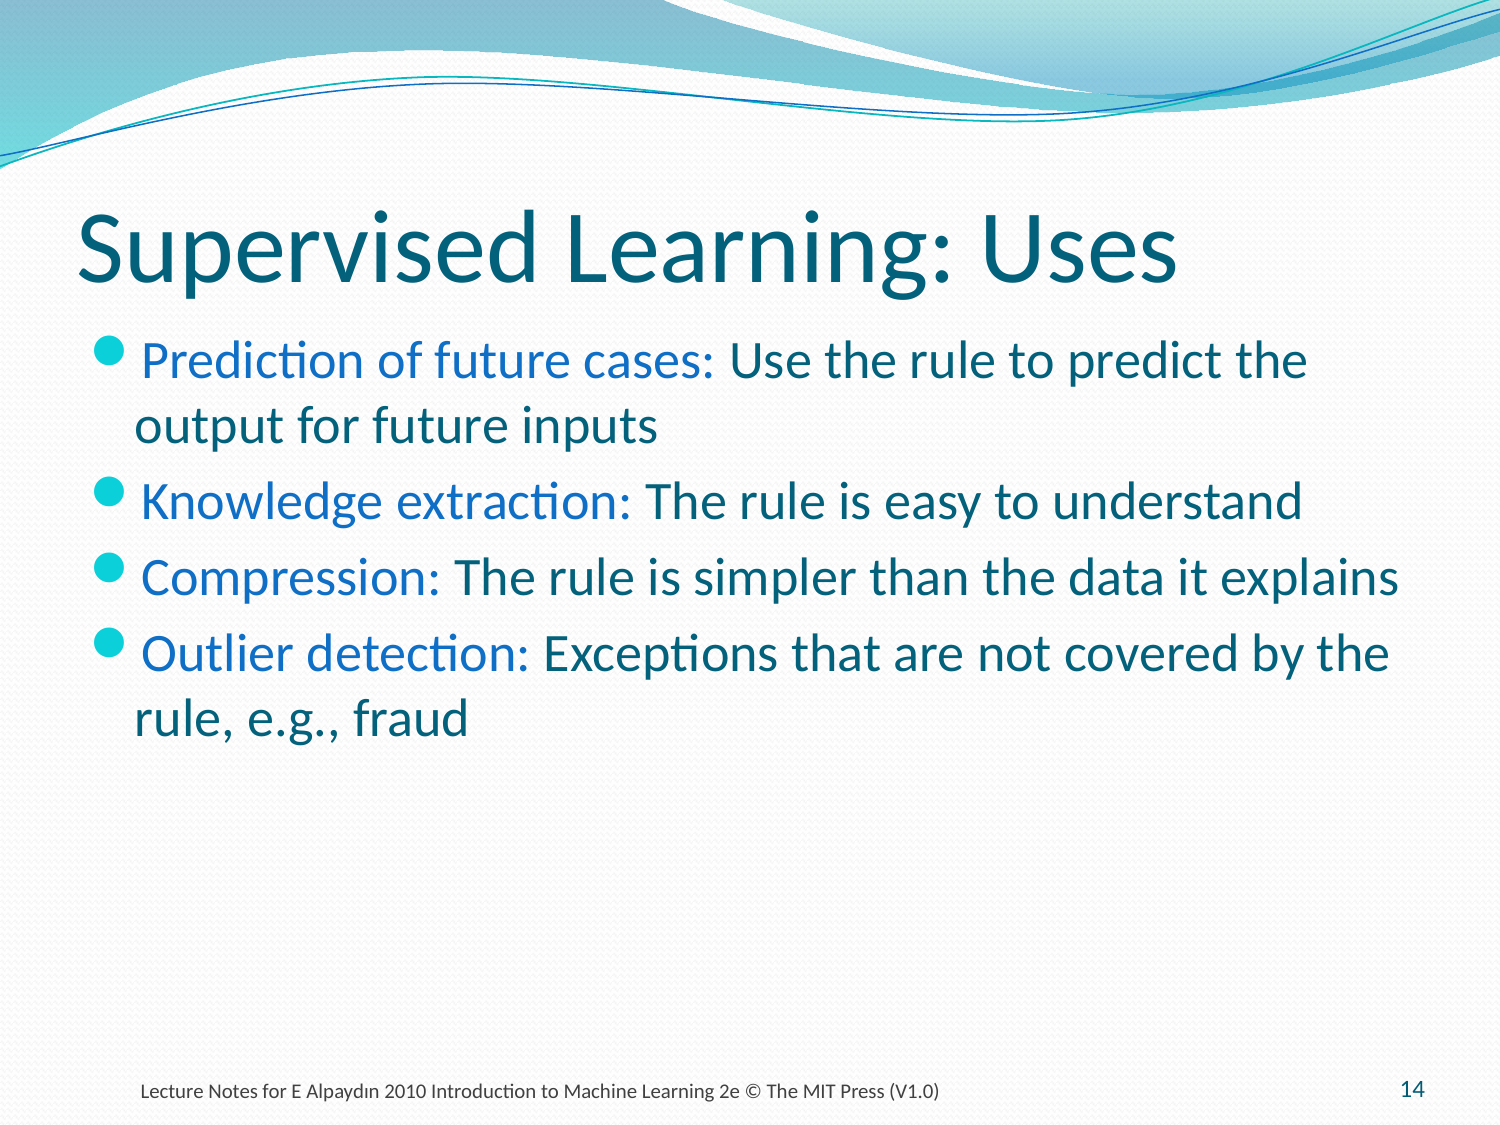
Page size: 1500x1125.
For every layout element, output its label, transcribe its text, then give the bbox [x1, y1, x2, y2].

slide_number 14 [1371, 1042, 1425, 1103]
footer Lecture Notes for E Alpaydın 2010 Introduction to Machine Learning 2e © The MIT Press (V1.0) [140, 1054, 1219, 1103]
title Supervised Learning: Uses [76, 78, 1427, 304]
list Prediction of future cases: Use the rule to predict the output for future inputs Knowledge extraction: The rule is easy to understand Compression: The rule is simpler than the data it explains Outlier detection: Exceptions that are not covered by the rule, e.g., fraud [75, 317, 1425, 1038]
